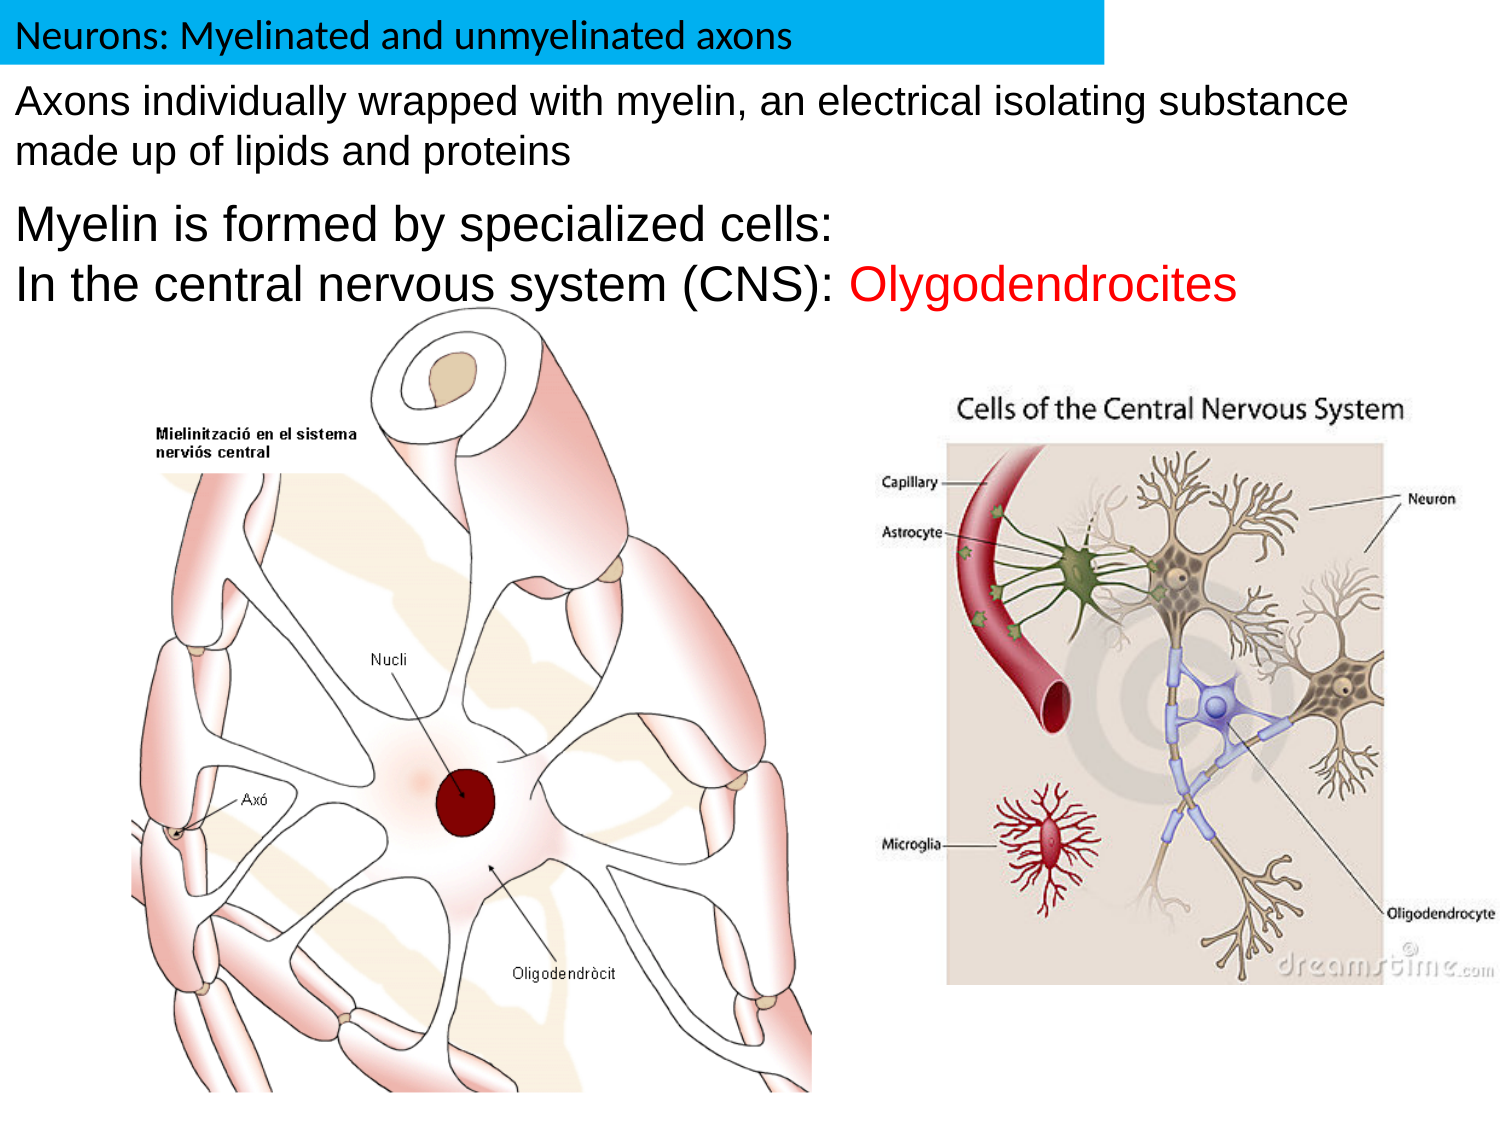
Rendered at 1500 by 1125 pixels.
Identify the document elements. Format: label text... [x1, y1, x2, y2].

text_box Neurons: Myelinated and unmyelinated axons [0, 0, 1105, 65]
picture [123, 302, 818, 1101]
text_box Axons individually wrapped with myelin, an electrical isolating substance made up of lipids and proteins [0, 66, 1376, 182]
text_box Myelin is formed by specialized cells: In the central nervous system (CNS): Olygodendrocites [0, 184, 1400, 320]
picture [874, 373, 1500, 985]
